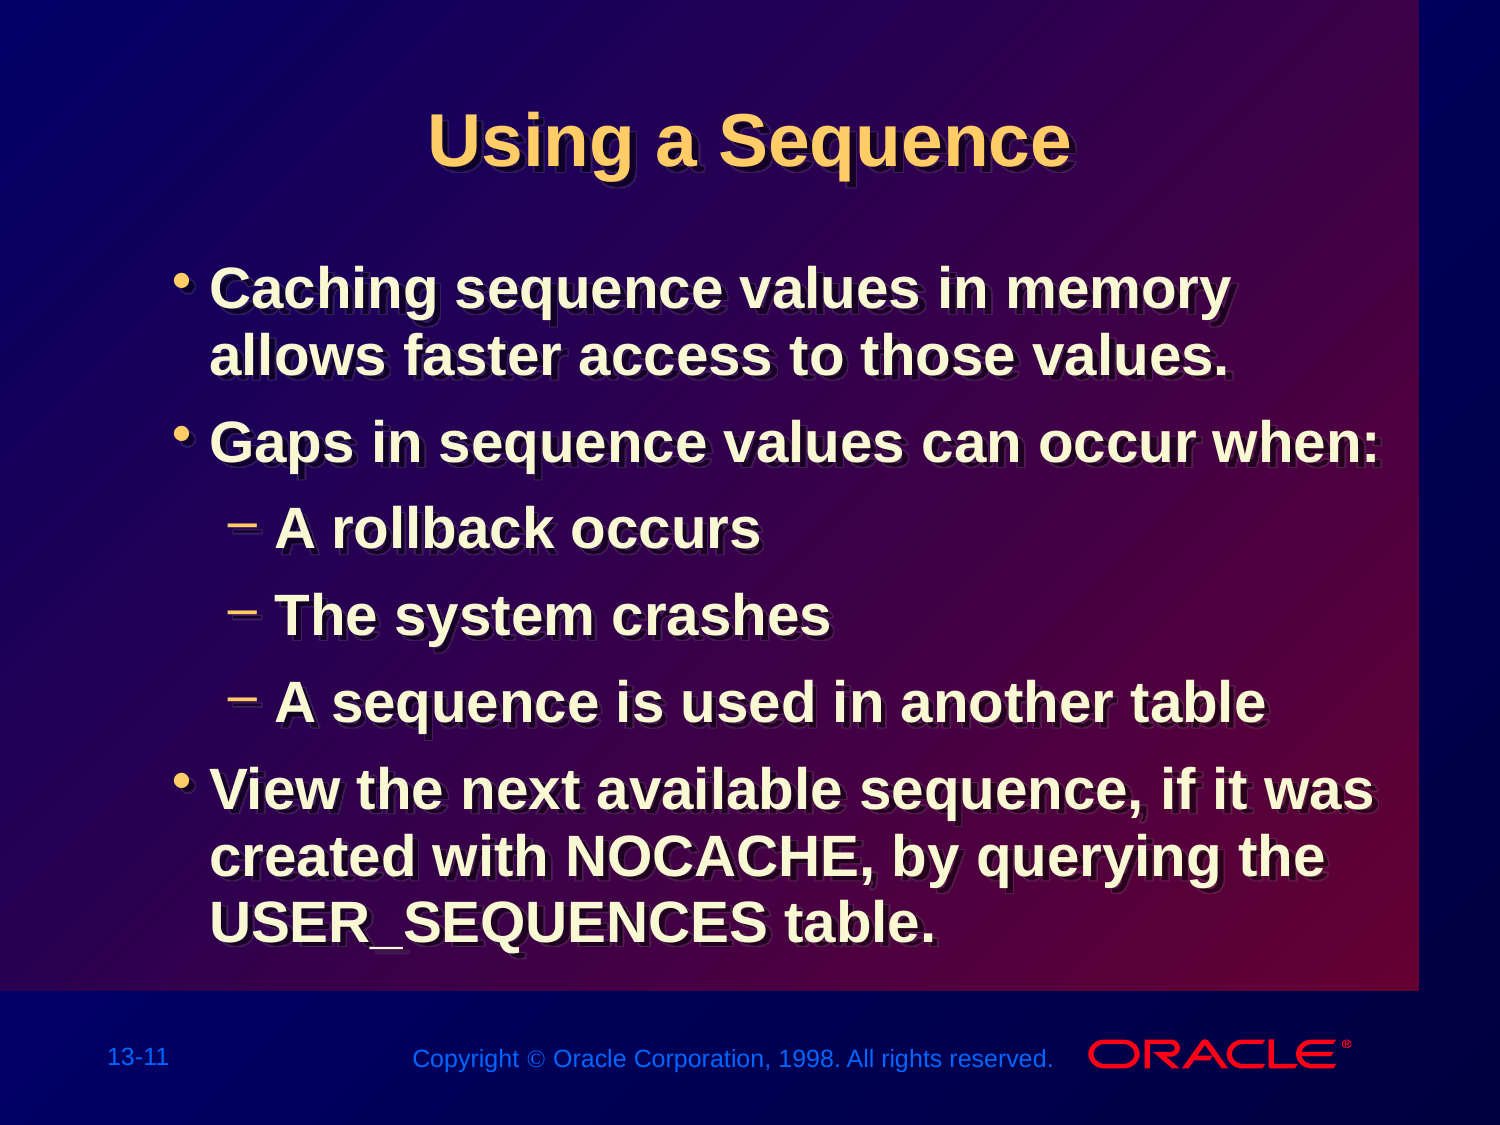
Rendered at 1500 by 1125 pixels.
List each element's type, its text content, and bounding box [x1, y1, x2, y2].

title Using a Sequence [151, 83, 1349, 229]
list Caching sequence values in memory allows faster access to those values. Gaps in sequence values can occur when: A rollback occurs The system crashes A sequence is used in another table View the next available sequence, if it was created with NOCACHE, by querying the USER_SEQUENCES table. [137, 247, 1426, 986]
